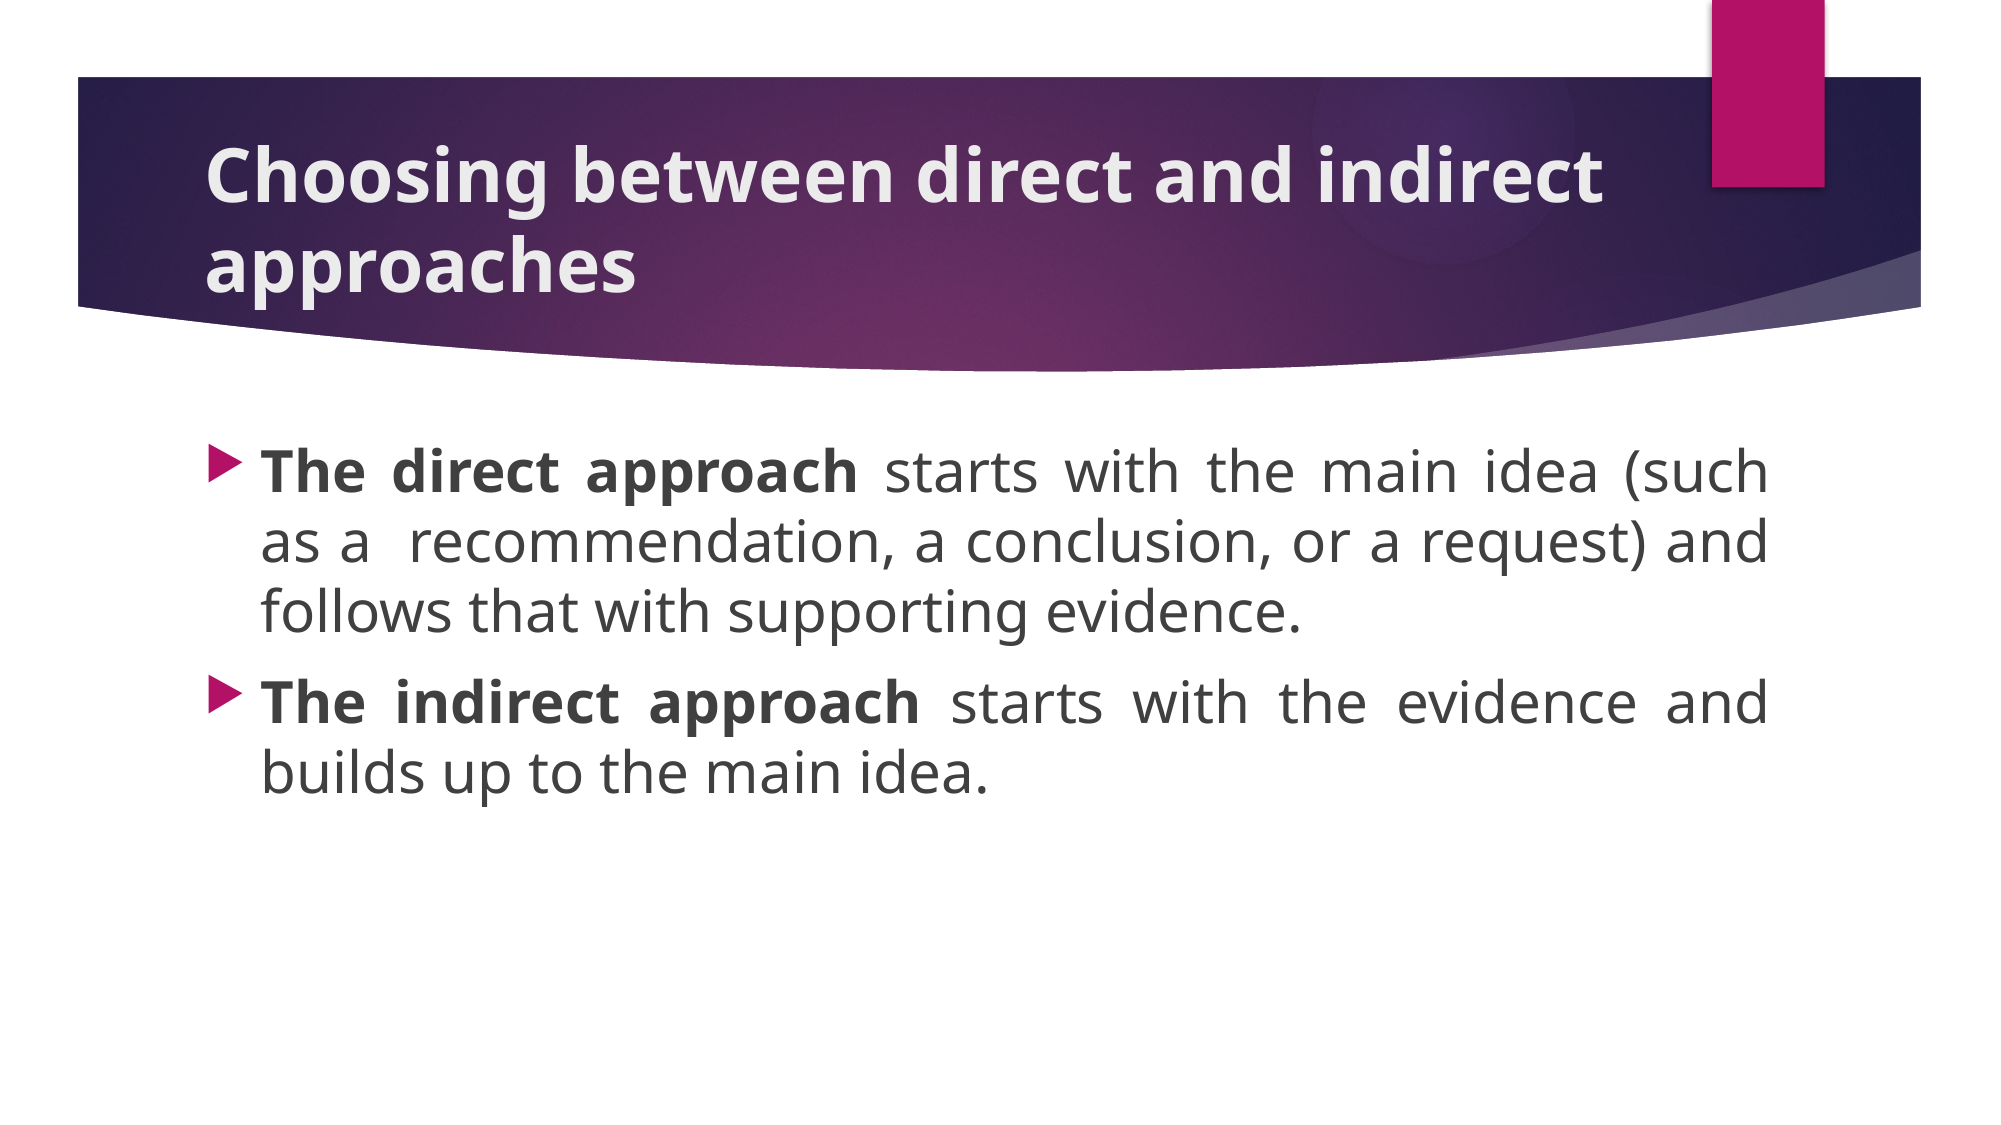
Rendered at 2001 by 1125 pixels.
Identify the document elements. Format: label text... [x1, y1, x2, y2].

list The direct approach starts with the main idea (such as a recommendation, a conclusion, or a request) and follows that with supporting evidence. The indirect approach starts with the evidence and builds up to the main idea. [189, 427, 1786, 988]
title Choosing between direct and indirect approaches [189, 159, 1786, 276]
